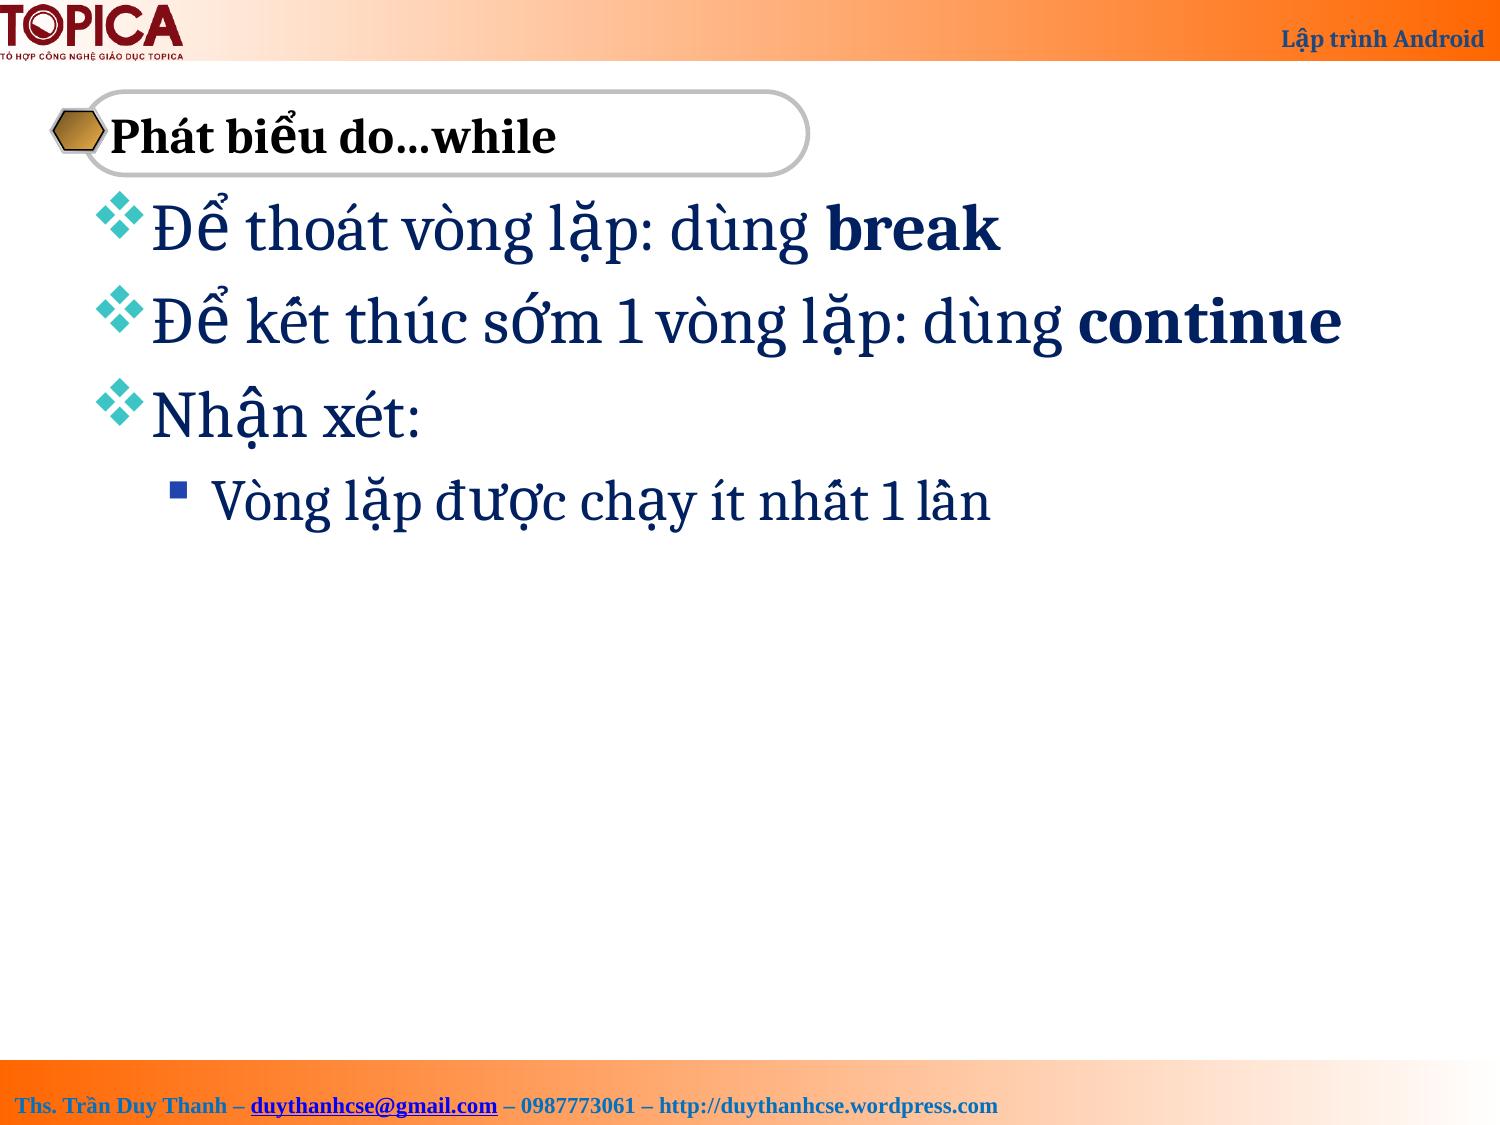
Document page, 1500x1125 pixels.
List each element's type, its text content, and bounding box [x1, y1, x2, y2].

text_box Để thoát vòng lặp: dùng break Để kết thúc sớm 1 vòng lặp: dùng continue Nhận xét: Vòng lặp được chạy ít nhất 1 lần [75, 176, 1463, 1038]
picture [0, 4, 183, 61]
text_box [49, 91, 809, 176]
